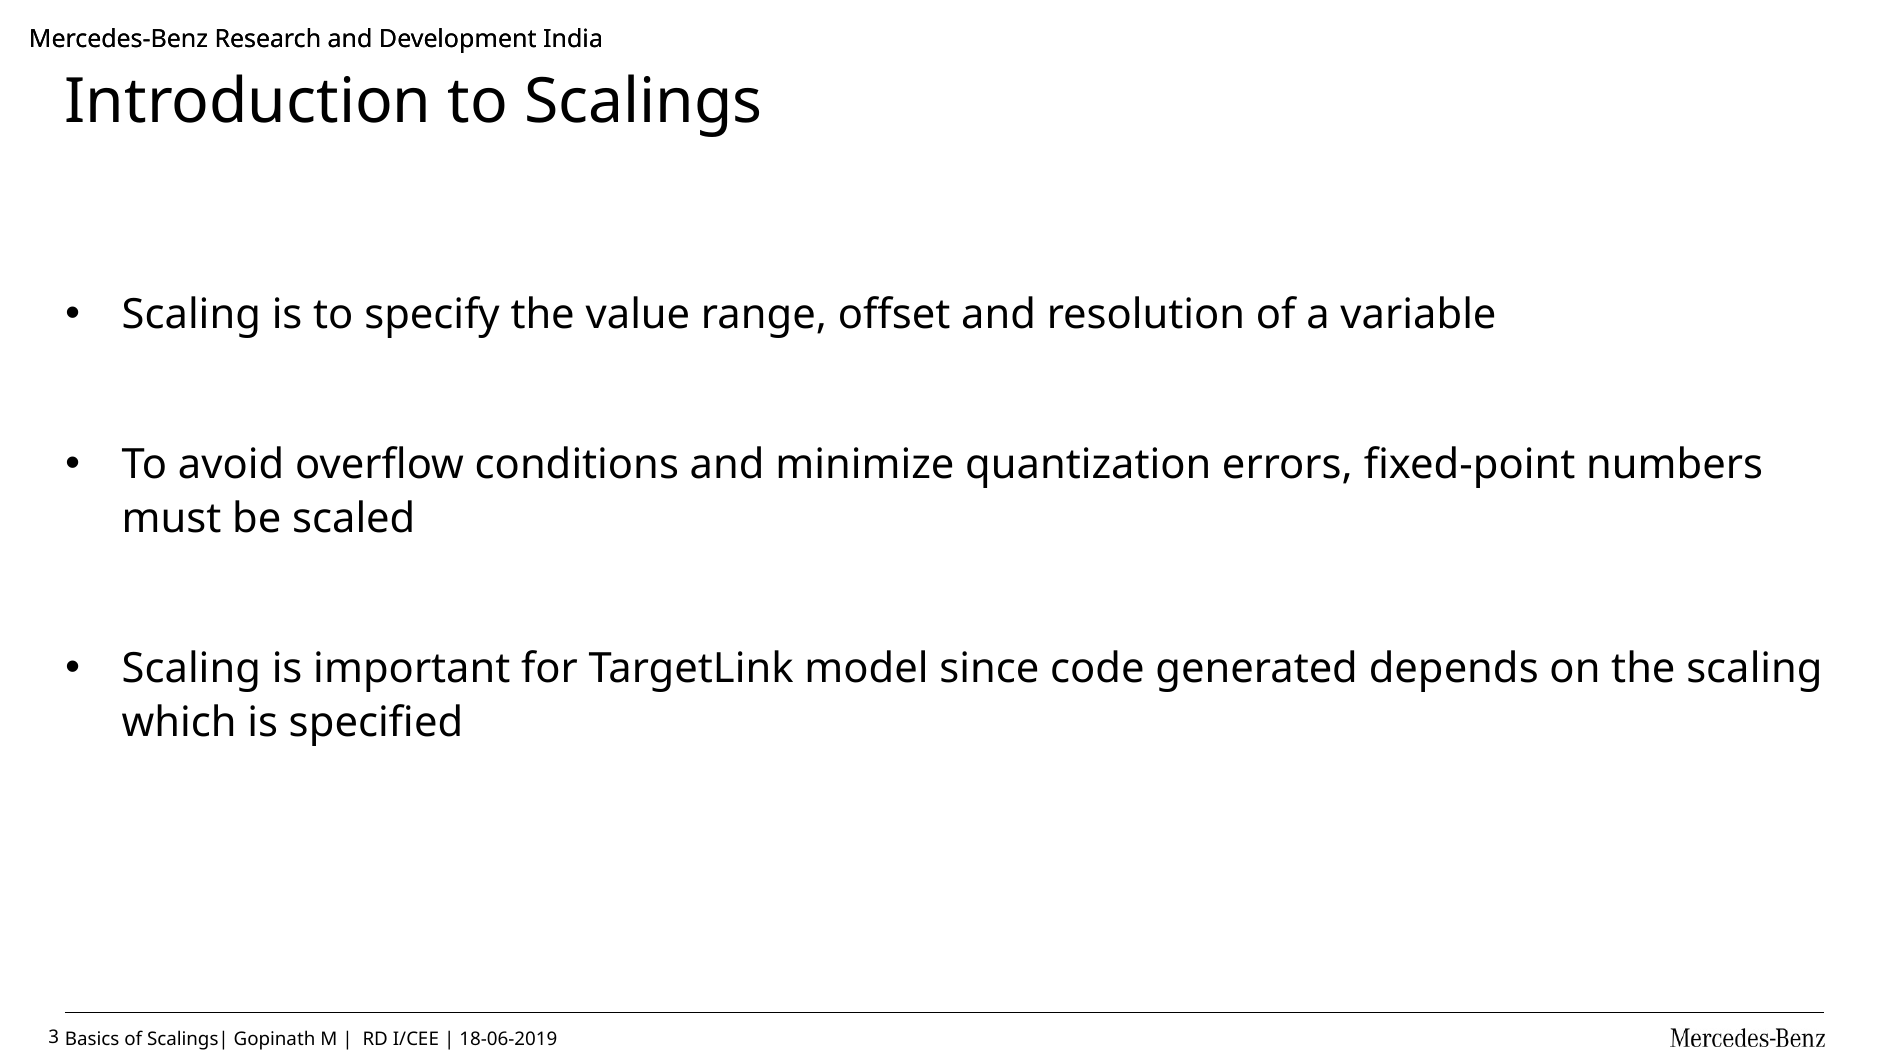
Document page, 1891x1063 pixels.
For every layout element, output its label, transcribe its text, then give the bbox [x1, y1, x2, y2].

slide_number 3 [17, 1012, 60, 1063]
footer Basics of Scalings| Gopinath M | RD I/CEE | 18-06-2019 [64, 1012, 986, 1063]
title Introduction to Scalings [64, 60, 1825, 208]
list Scaling is to specify the value range, offset and resolution of a variable To avoid overflow conditions and minimize quantization errors, fixed-point numbers must be scaled Scaling is important for TargetLink model since code generated depends on the scaling which is specified [65, 207, 1825, 999]
picture [1670, 1028, 1825, 1047]
